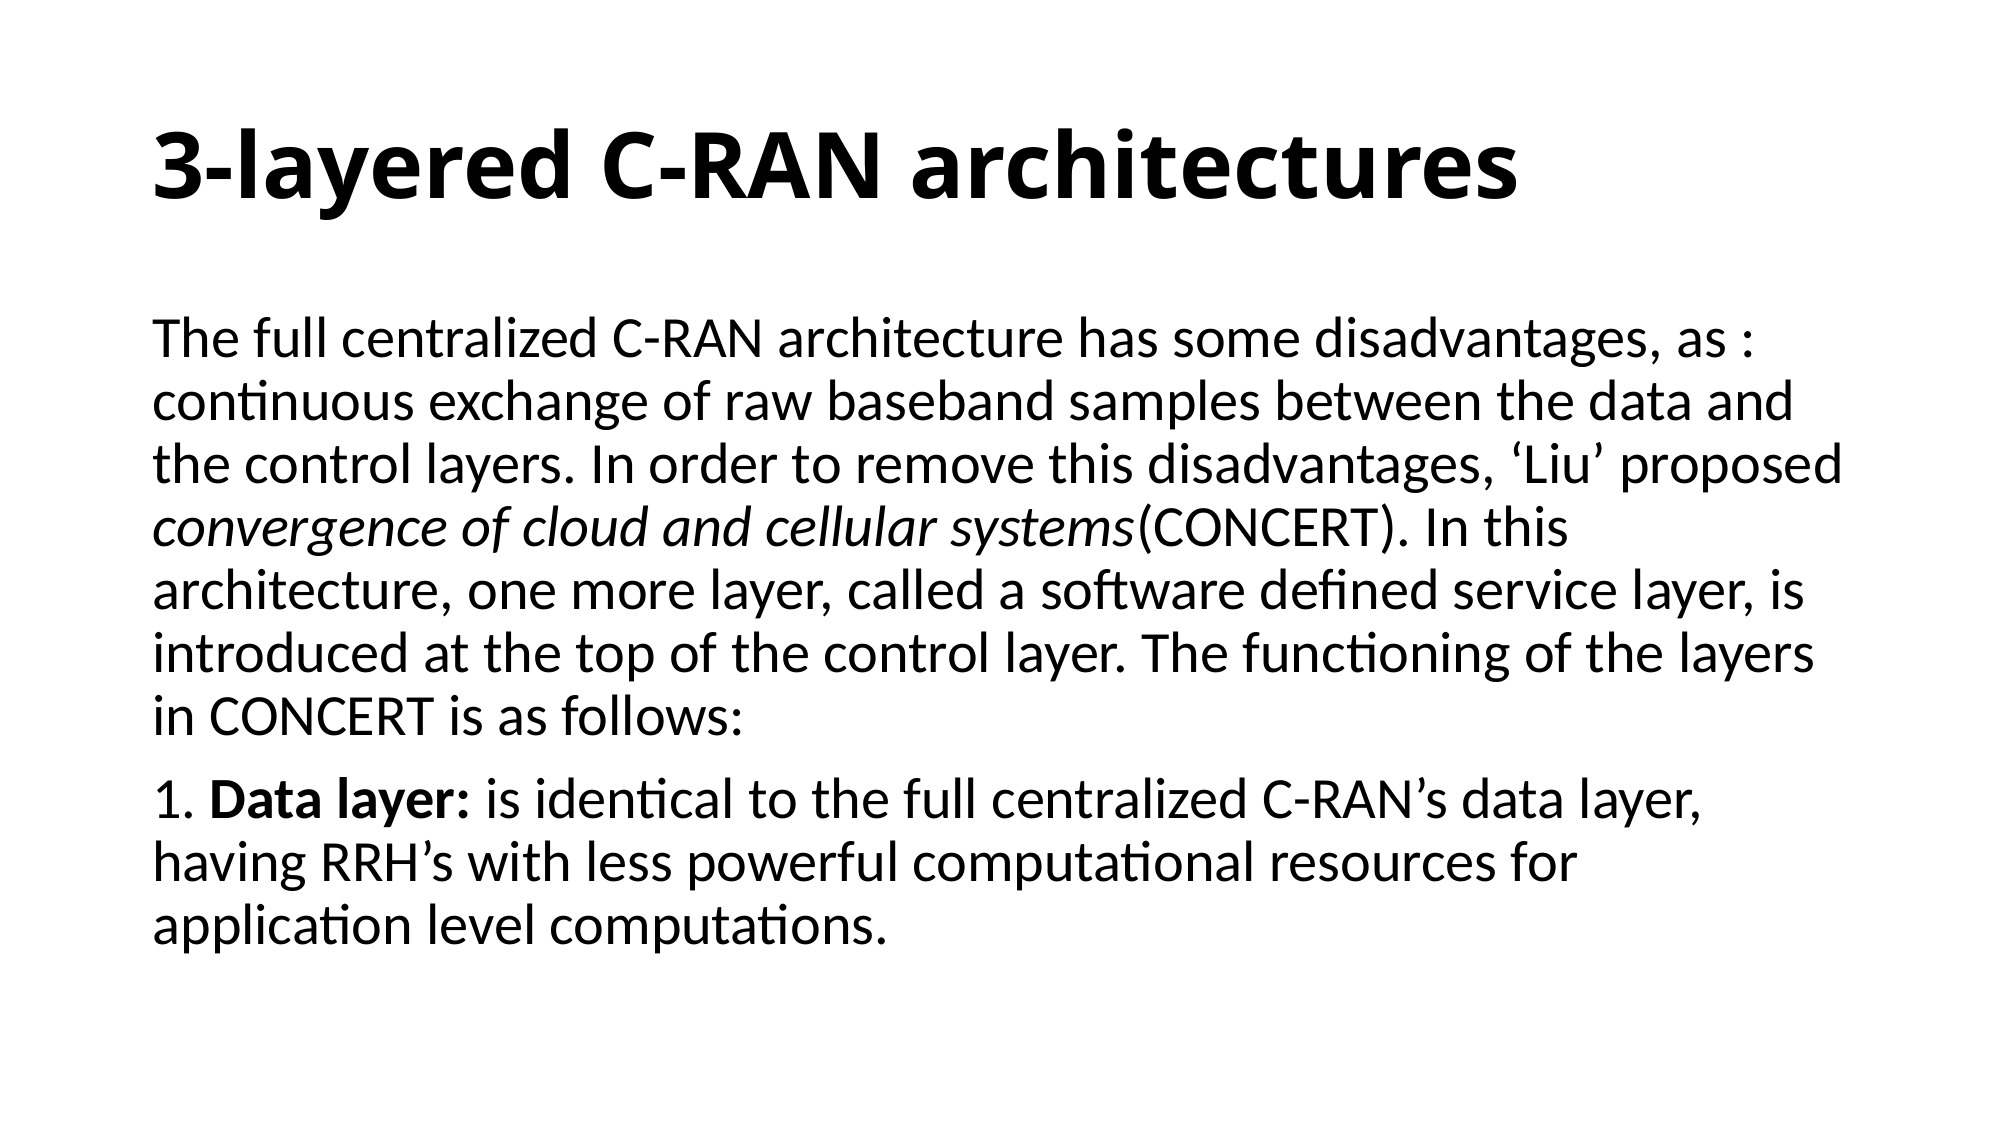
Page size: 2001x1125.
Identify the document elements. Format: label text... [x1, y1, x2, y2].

title 3-layered C-RAN architectures [137, 59, 1863, 278]
list The full centralized C-RAN architecture has some disadvantages, as : continuous exchange of raw baseband samples between the data and the control layers. In order to remove this disadvantages, ‘Liu’ proposed convergence of cloud and cellular systems(CONCERT). In this architecture, one more layer, called a software defined service layer, is introduced at the top of the control layer. The functioning of the layers in CONCERT is as follows: 1. Data layer: is identical to the full centralized C-RAN’s data layer, having RRH’s with less powerful computational resources for application level computations. [137, 299, 1863, 1014]
